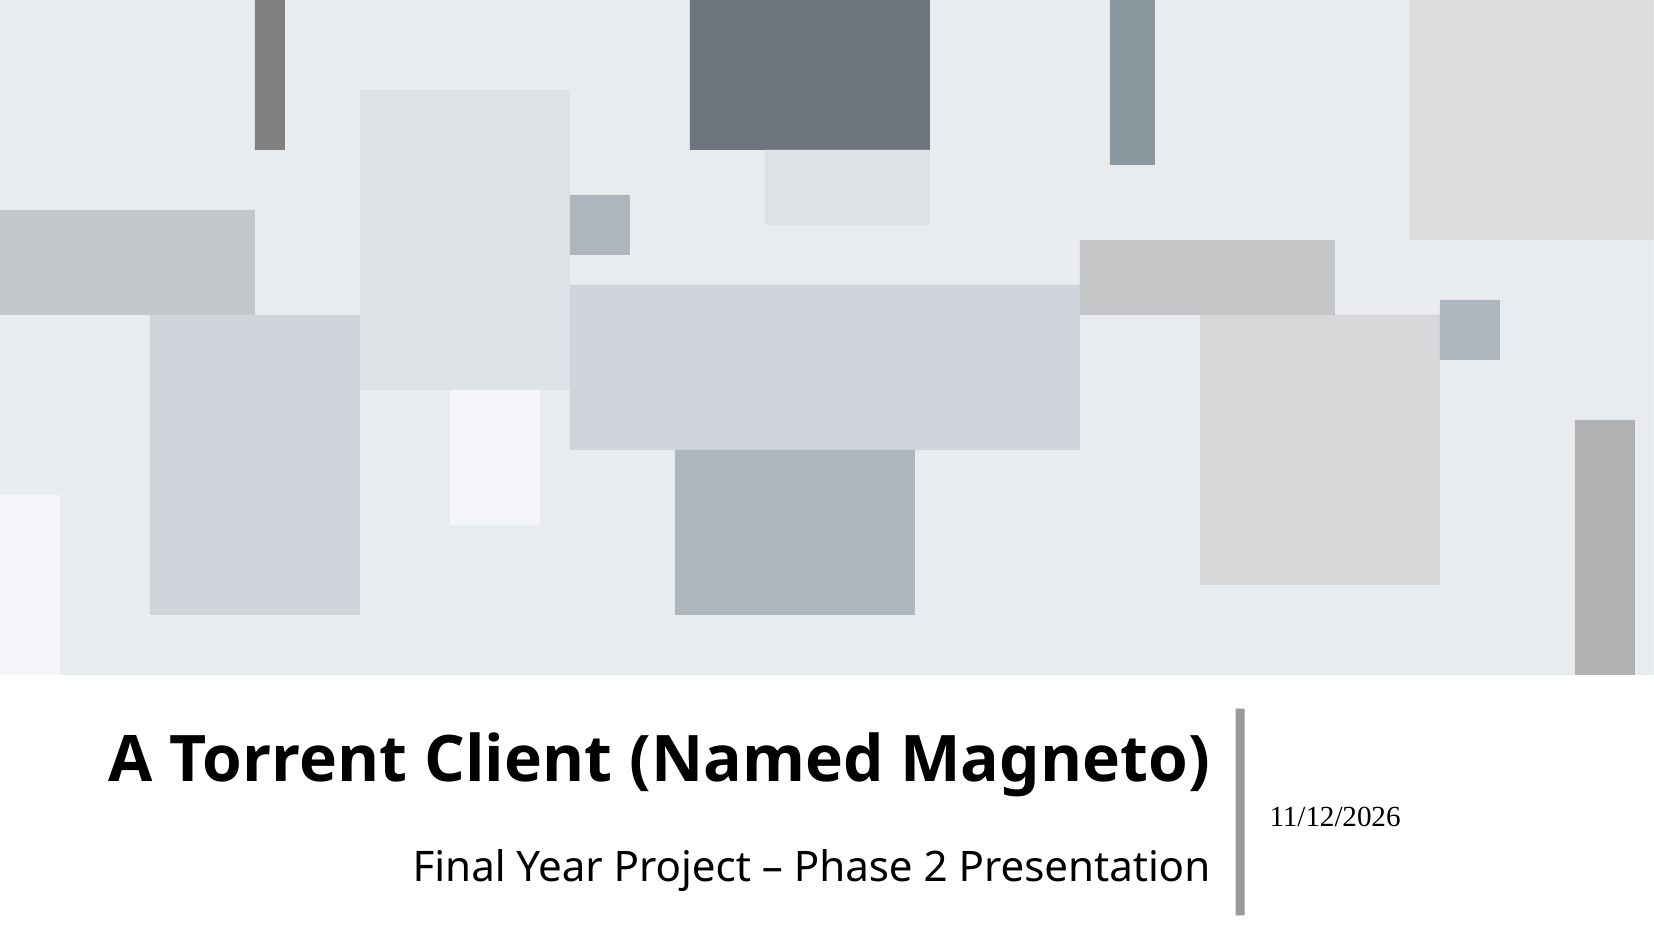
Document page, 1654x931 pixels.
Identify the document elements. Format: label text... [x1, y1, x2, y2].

title A Torrent Client (Named Magneto) [59, 694, 1211, 819]
subtitle Final Year Project – Phase 2 Presentation [59, 835, 1211, 895]
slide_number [1269, 797, 1607, 833]
